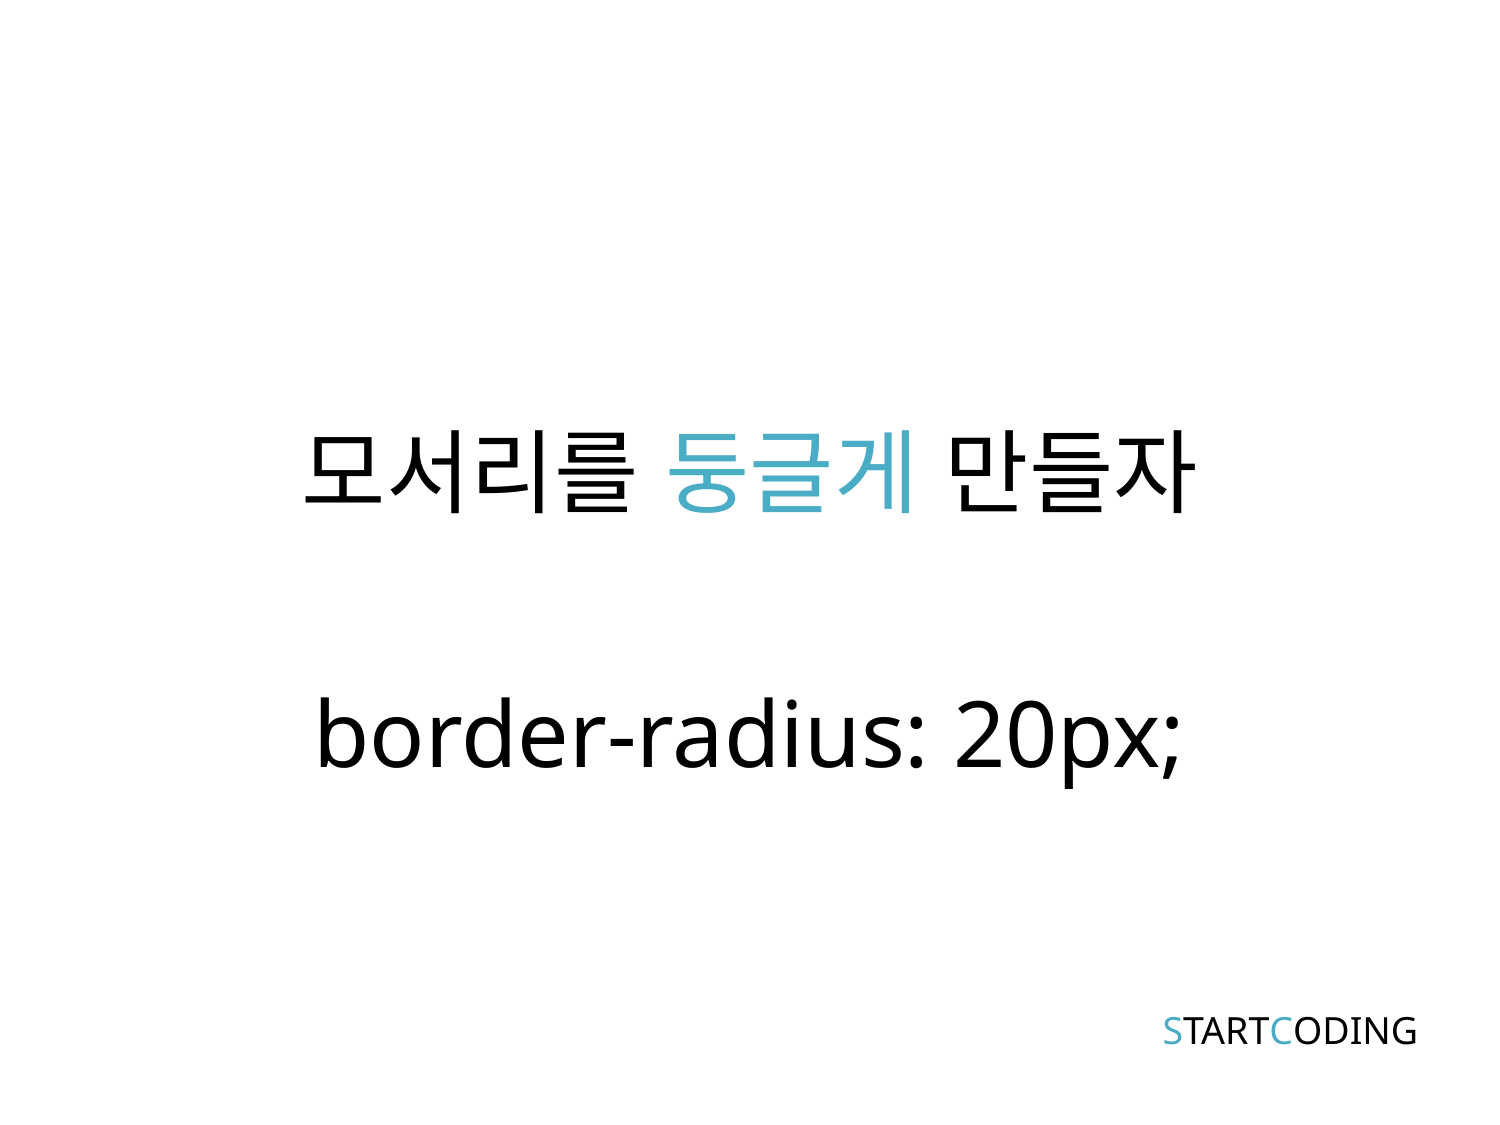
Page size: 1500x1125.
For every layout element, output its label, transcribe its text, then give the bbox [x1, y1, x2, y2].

title 모서리를 둥글게 만들자 [112, 349, 1388, 591]
text_box border-radius: 20px; [112, 609, 1388, 851]
text_box STARTCODING [1148, 999, 1433, 1060]
